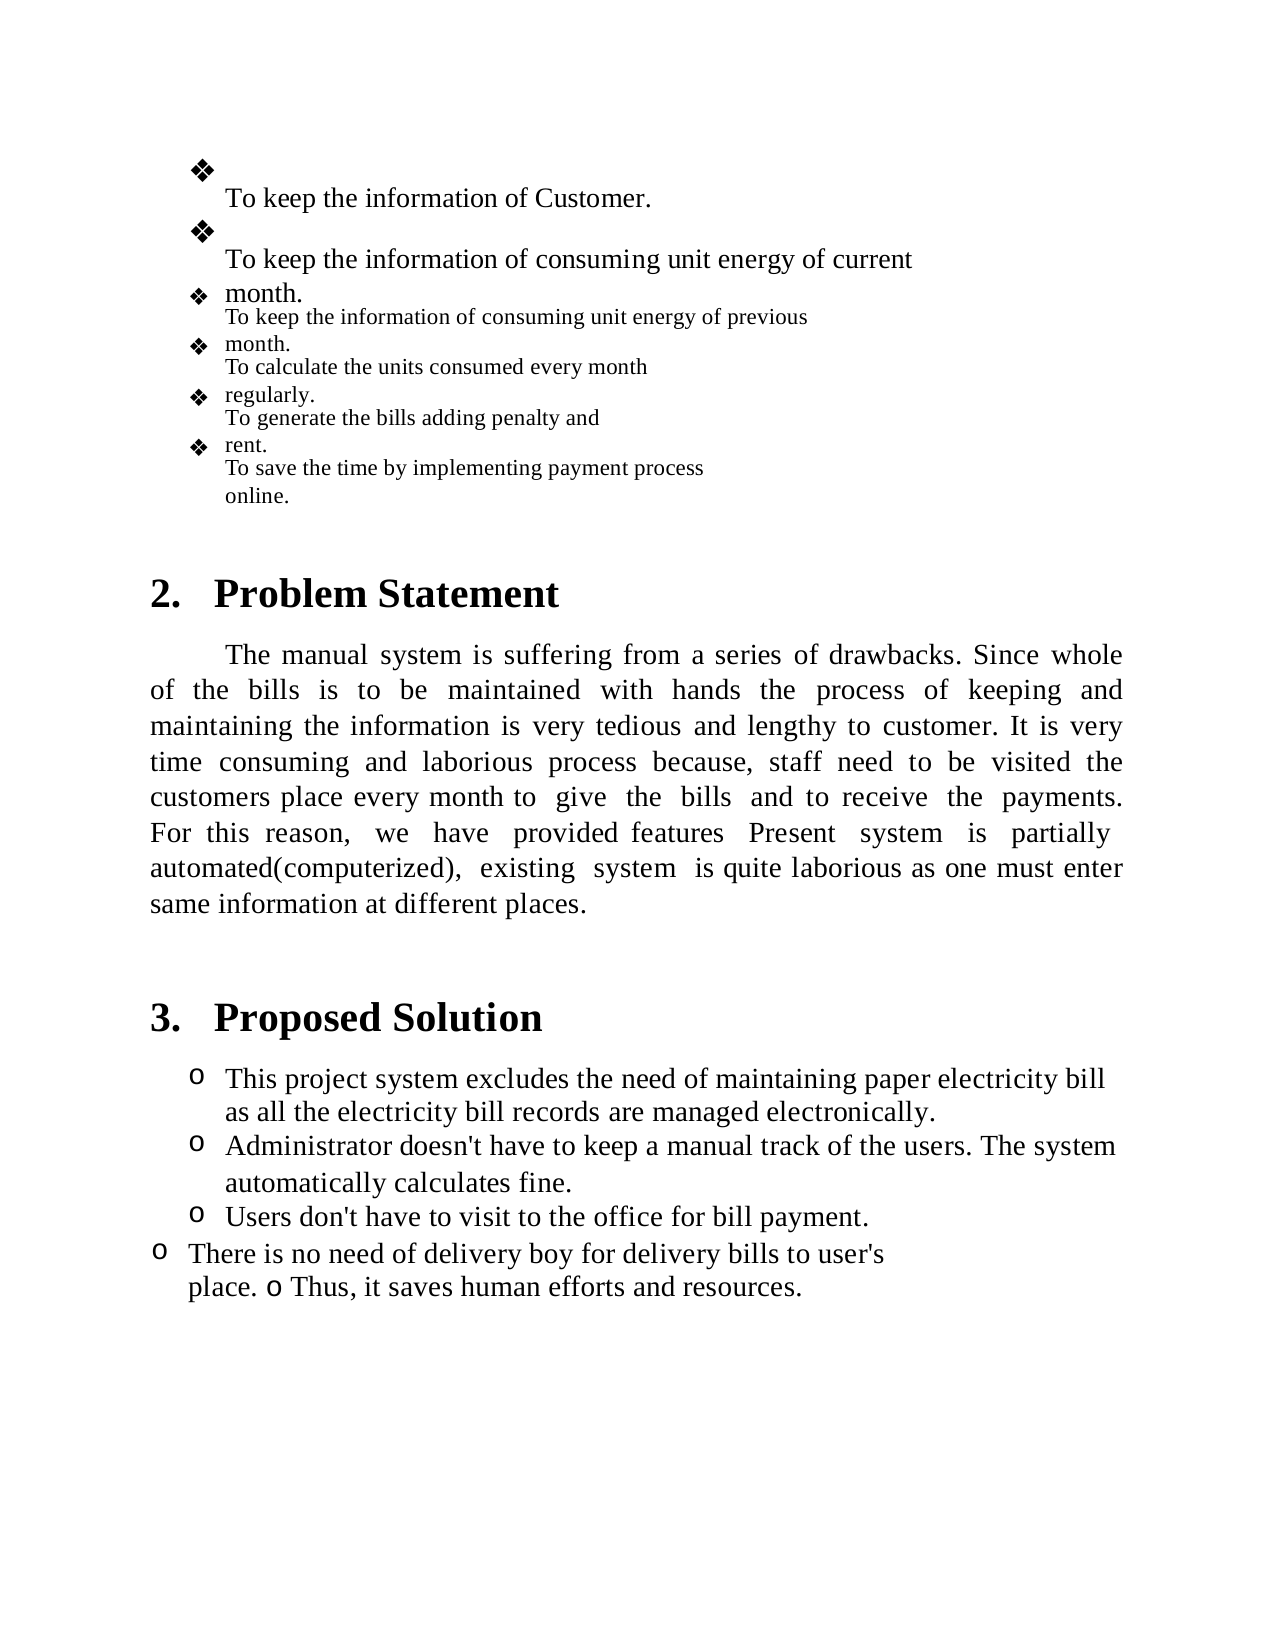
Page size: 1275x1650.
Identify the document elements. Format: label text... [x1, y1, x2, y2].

text_box ❖ [186, 432, 215, 462]
text_box ❖ [186, 331, 215, 361]
text_box ❖ ❖ [186, 150, 224, 251]
text_box ❖ [186, 281, 215, 311]
text_box ❖ [186, 382, 215, 412]
text_box To save the time by implementing payment process online. [223, 452, 770, 508]
text_box To keep the information of consuming unit energy of current month. [223, 240, 997, 309]
text_box To keep the information of Customer. [223, 179, 653, 214]
text_box To keep the information of consuming unit energy of previous month. [223, 301, 870, 357]
text_box To generate the bills adding penalty and rent. [223, 402, 643, 452]
text_box Problem Statement The manual system is suffering from a series of drawbacks. Since whole of the bills is to be maintained with hands the process of keeping and maintaining the information is very tedious and lengthy to customer. It is very time consuming and laborious process because, staff need to be visited the customers place every month to give the bills and to receive the payments. For this reason, we have provided features Present system is partially automated(computerized), existing system is quite laborious as one must enter same information at different places. Proposed Solution This project system excludes the need of maintaining paper electricity bill as all the electricity bill records are managed electronically. Administrator doesn't have to keep a manual track of the users. The system automatically calculates fine. Users don't have to visit to the office for bill payment. There is no need of delivery boy for delivery bills to user's place. o Thus, it saves human efforts and resources. [147, 565, 1124, 1303]
text_box To calculate the units consumed every month regularly. [223, 351, 738, 407]
